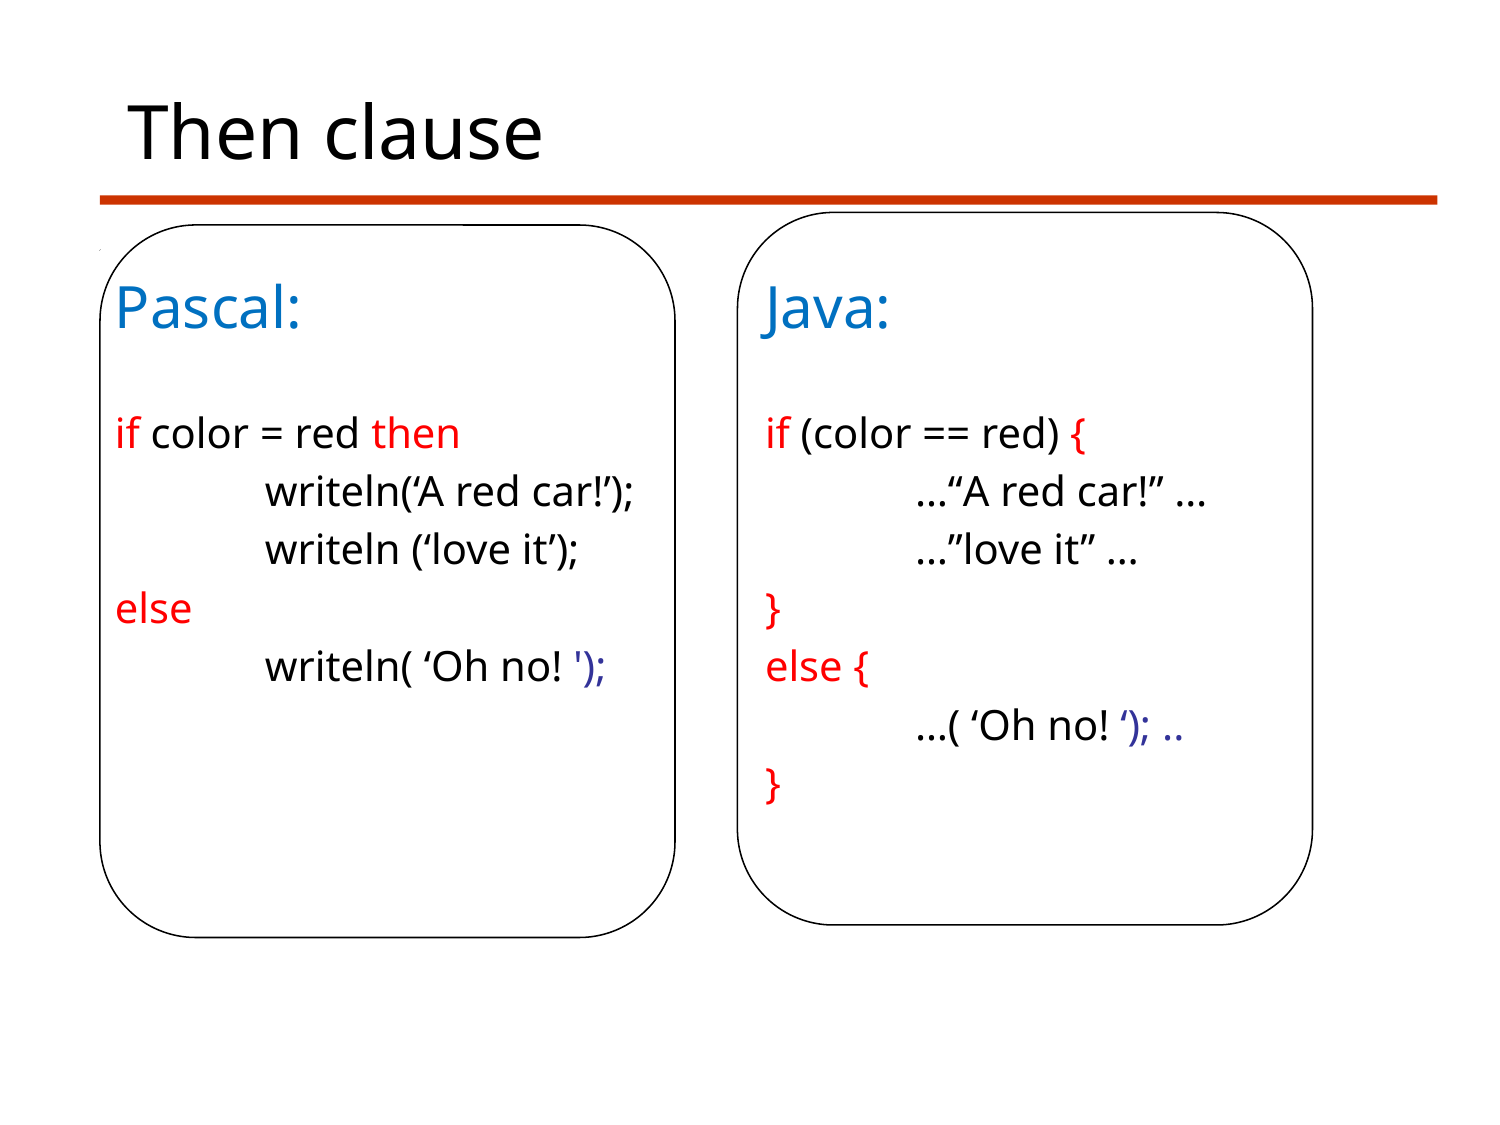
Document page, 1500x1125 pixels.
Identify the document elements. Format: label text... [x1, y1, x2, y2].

text_box Then clause [112, 76, 625, 182]
text_box Java: if (color == red) { …“A red car!” … …”love it” … } else { …( ‘Oh no! ‘); .. } [750, 262, 1388, 1013]
list Pascal: if color = red then writeln(‘A red car!’); writeln (‘love it’); else writeln( ‘Oh no! '); [99, 262, 738, 1013]
text_box [99, 224, 676, 938]
text_box [737, 212, 1313, 925]
